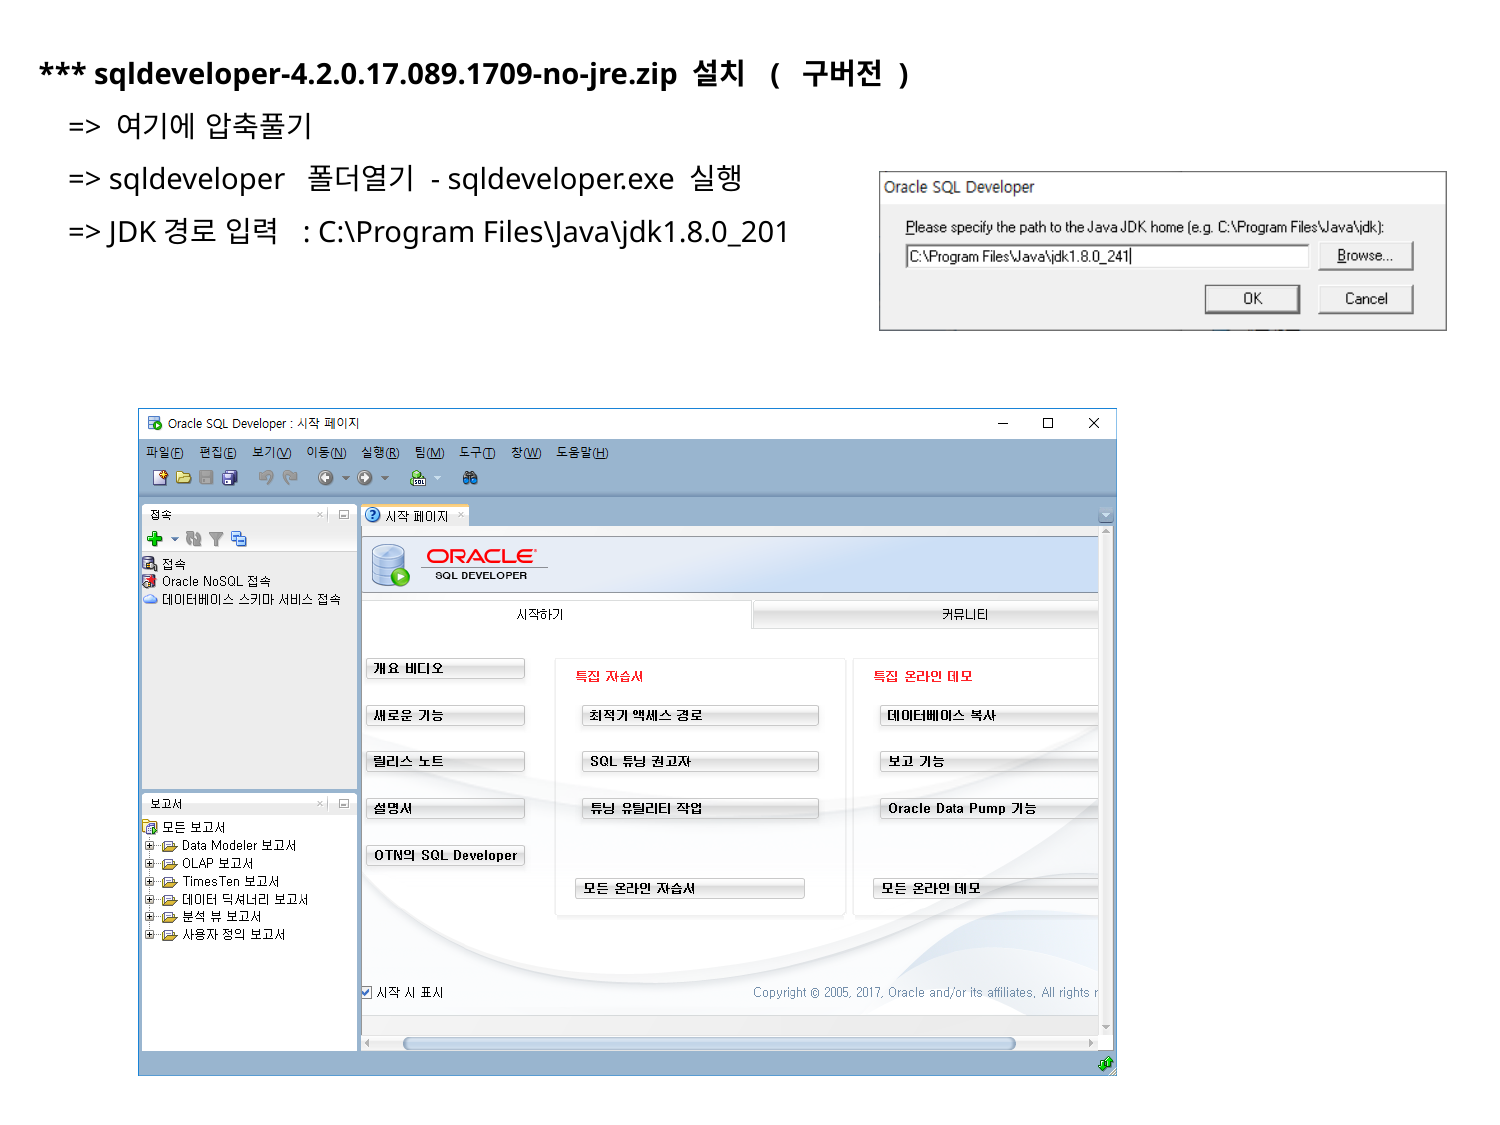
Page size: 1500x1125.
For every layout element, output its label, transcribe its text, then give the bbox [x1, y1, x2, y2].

picture [879, 171, 1447, 331]
picture [138, 408, 1117, 1077]
text_box *** sqldeveloper-4.2.0.17.089.1709-no-jre.zip 설치 ( 구버전 ) => 여기에 압축풀기 => sqldeveloper 폴더열기 - sqldeveloper.exe 실행 => JDK경로 입력 : C:\Program Files\Java\jdk1.8.0_201 [23, 30, 1477, 256]
